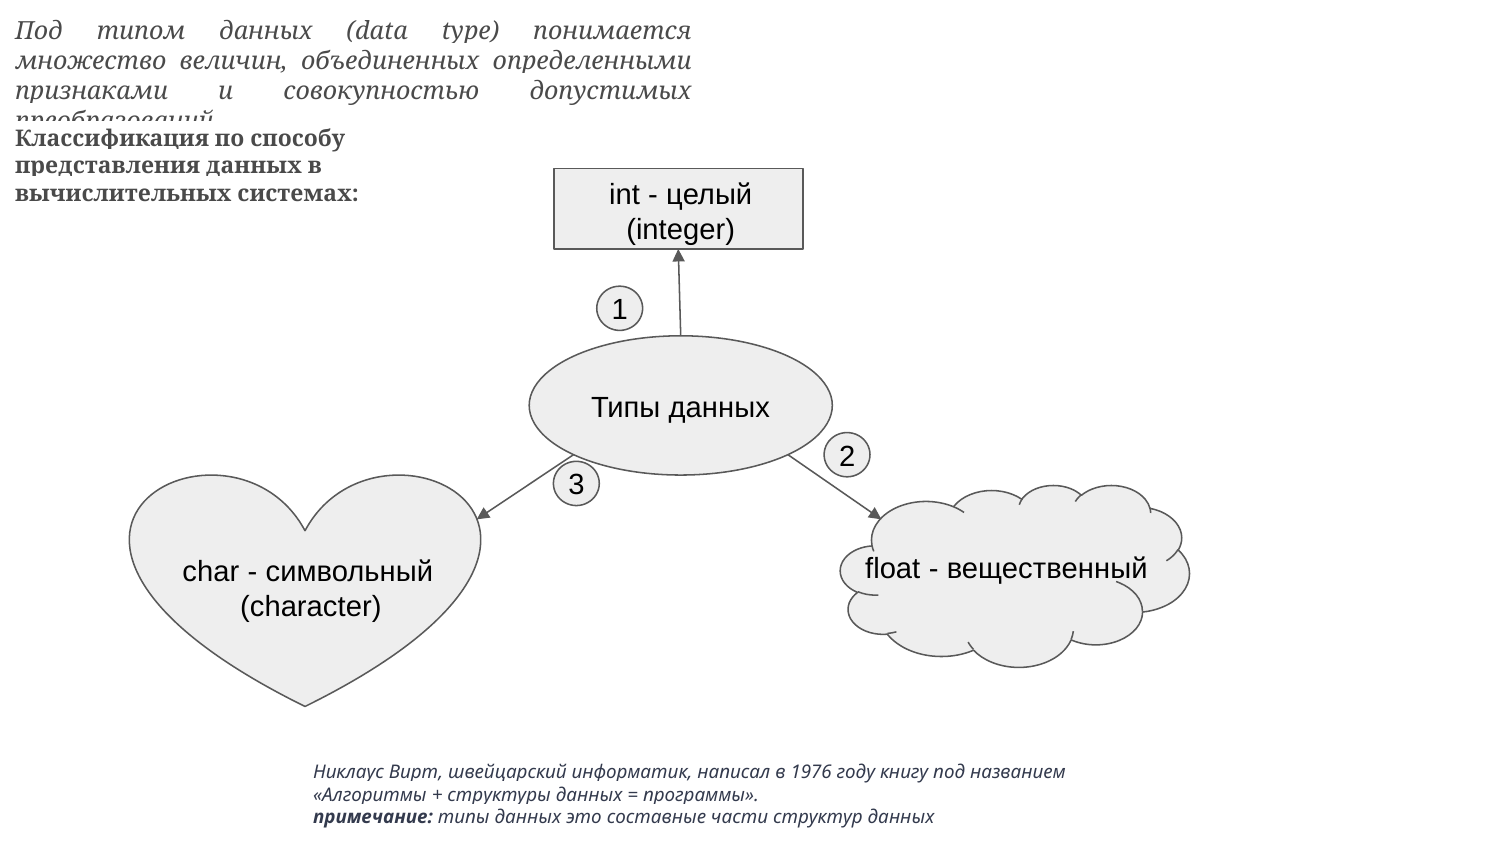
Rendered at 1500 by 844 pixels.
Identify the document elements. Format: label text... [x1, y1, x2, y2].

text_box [677, 248, 681, 336]
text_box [537, 160, 825, 262]
text_box Типы данных [529, 335, 833, 476]
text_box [476, 454, 549, 520]
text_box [596, 275, 654, 342]
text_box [787, 454, 882, 520]
text_box Никлаус Вирт, швейцарский информатик, написал в 1976 году книгу под названием «Алгоритмы + структуры данных = программы». примечание: типы данных это составные части структур данных [298, 745, 1113, 843]
text_box Под типом данных (data type) понимается множество величин, объединенных определенными признаками и совокупностью допустимых преобразований. [0, 0, 708, 150]
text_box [840, 484, 1190, 667]
text_box Классификация по способу представления данных в вычислительных системах: [0, 108, 493, 221]
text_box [553, 450, 611, 517]
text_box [823, 421, 881, 488]
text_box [130, 471, 480, 707]
